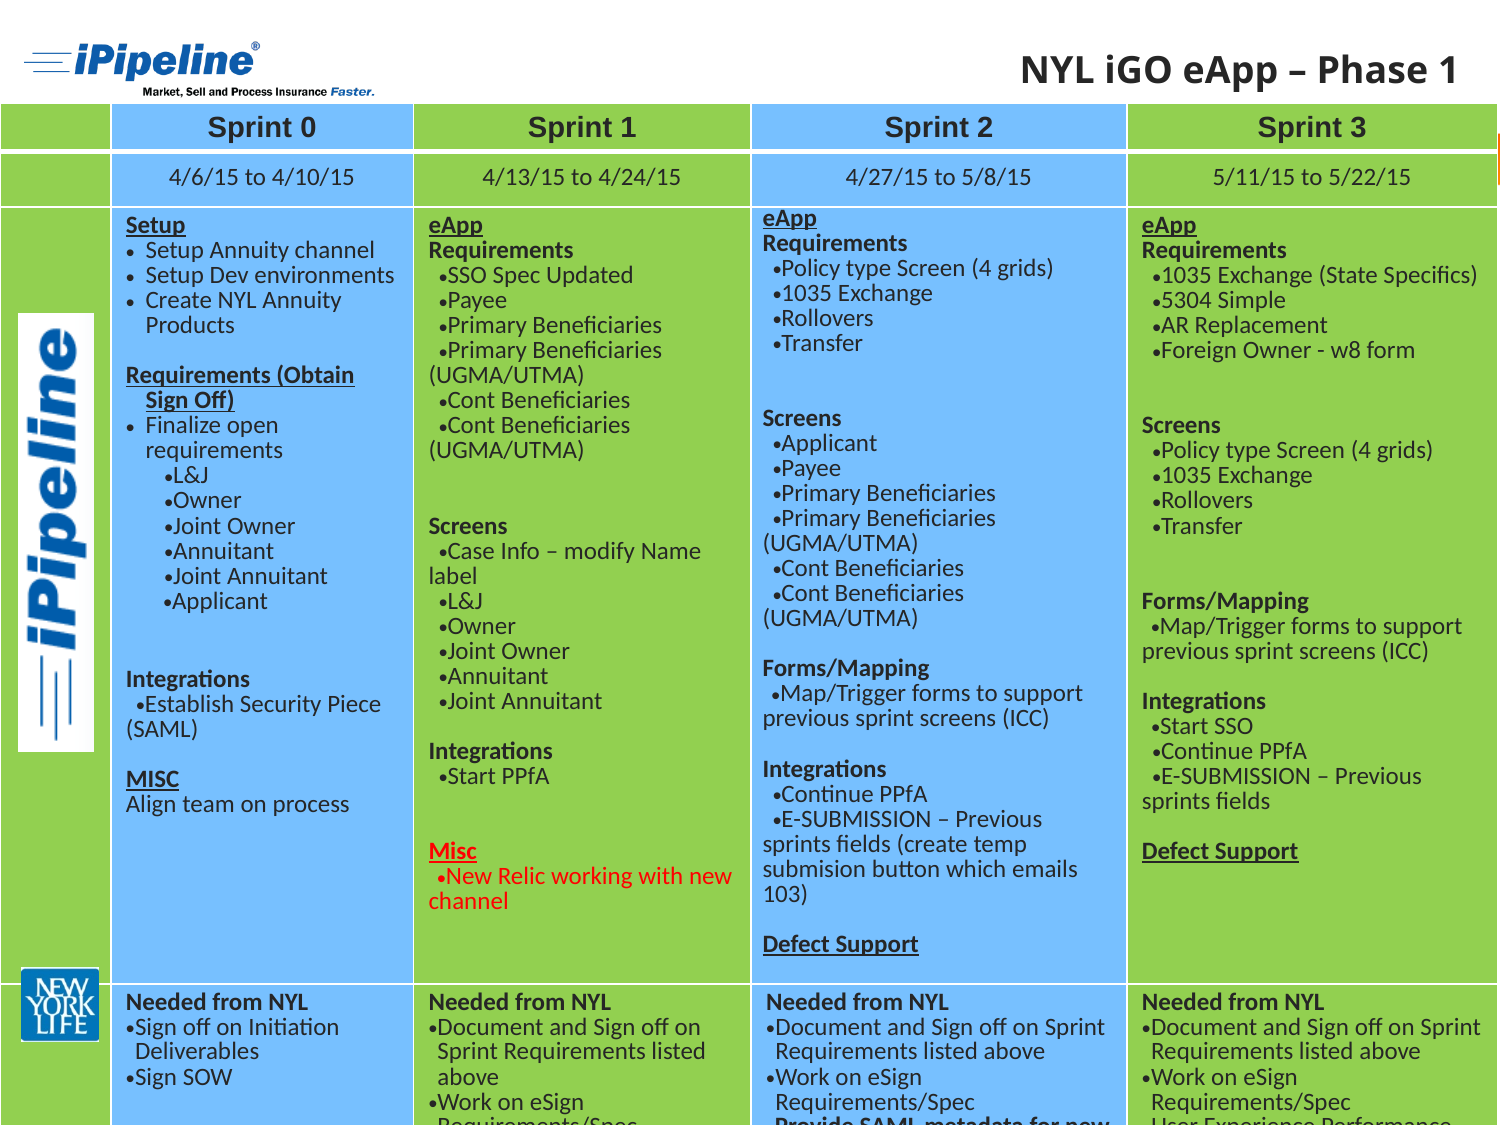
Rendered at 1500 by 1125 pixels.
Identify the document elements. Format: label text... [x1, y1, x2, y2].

table_cell eApp Requirements 1035 Exchange (State Specifics) 5304 Simple AR Replacement Foreign Owner - w8 form Screens Policy type Screen (4 grids) 1035 Exchange Rollovers Transfer Forms/Mapping Map/Trigger forms to support previous sprint screens (ICC) Integrations Start SSO Continue PPfA E-SUBMISSION – Previous sprints fields Defect Support [1128, 208, 1497, 983]
picture [0, 0, 1500, 1125]
table_header Sprint 1 [414, 104, 750, 149]
table_header Sprint 0 [112, 104, 413, 149]
table_cell eApp Requirements SSO Spec Updated Payee Primary Beneficiaries Primary Beneficiaries (UGMA/UTMA) Cont Beneficiaries Cont Beneficiaries (UGMA/UTMA) Screens Case Info – modify Name label L&J Owner Joint Owner Annuitant Joint Annuitant Integrations Start PPfA Misc New Relic working with new channel [414, 208, 750, 983]
table_cell Setup Setup Annuity channel Setup Dev environments Create NYL Annuity Products Requirements (Obtain Sign Off) Finalize open requirements L&J Owner Joint Owner Annuitant Joint Annuitant Applicant Integrations Establish Security Piece (SAML) MISC Align team on process [112, 208, 413, 983]
table_cell [1, 208, 110, 983]
table_cell 4/27/15 to 5/8/15 [752, 154, 1126, 206]
table_header Sprint 3 [1128, 104, 1497, 149]
table_header [1, 104, 110, 149]
table_cell Needed from NYL Document and Sign off on Sprint Requirements listed above Work on eSign Requirements/Spec User Experience Performance Testing [1128, 985, 1497, 1125]
table_header Sprint 2 [752, 104, 1126, 149]
table_cell Needed from NYL Document and Sign off on Sprint Requirements listed above Work on eSign Requirements/Spec Provide SAML metadata for new channel User Experience Performance Testing [752, 985, 1126, 1125]
picture [21, 966, 99, 1042]
table_cell 5/11/15 to 5/22/15 [1128, 154, 1497, 206]
table_cell Needed from NYL Sign off on Initiation Deliverables Sign SOW [112, 985, 413, 1125]
table_cell [1, 154, 110, 206]
title NYL iGO eApp – Phase 1 [300, 24, 1475, 102]
table_cell [1, 985, 110, 1125]
table_cell 4/13/15 to 4/24/15 [414, 154, 750, 206]
table_cell Needed from NYL Document and Sign off on Sprint Requirements listed above Work on eSign Requirements/Spec [414, 985, 750, 1125]
table_cell 4/6/15 to 4/10/15 [112, 154, 413, 206]
text_box [25, 0, 198, 90]
picture [18, 313, 94, 752]
table_cell eApp Requirements Policy type Screen (4 grids) 1035 Exchange Rollovers Transfer Screens Applicant Payee Primary Beneficiaries Primary Beneficiaries (UGMA/UTMA) Cont Beneficiaries Cont Beneficiaries (UGMA/UTMA) Forms/Mapping Map/Trigger forms to support previous sprint screens (ICC) Integrations Continue PPfA E-SUBMISSION – Previous sprints fields (create temp submision button which emails 103) Defect Support [752, 208, 1126, 983]
